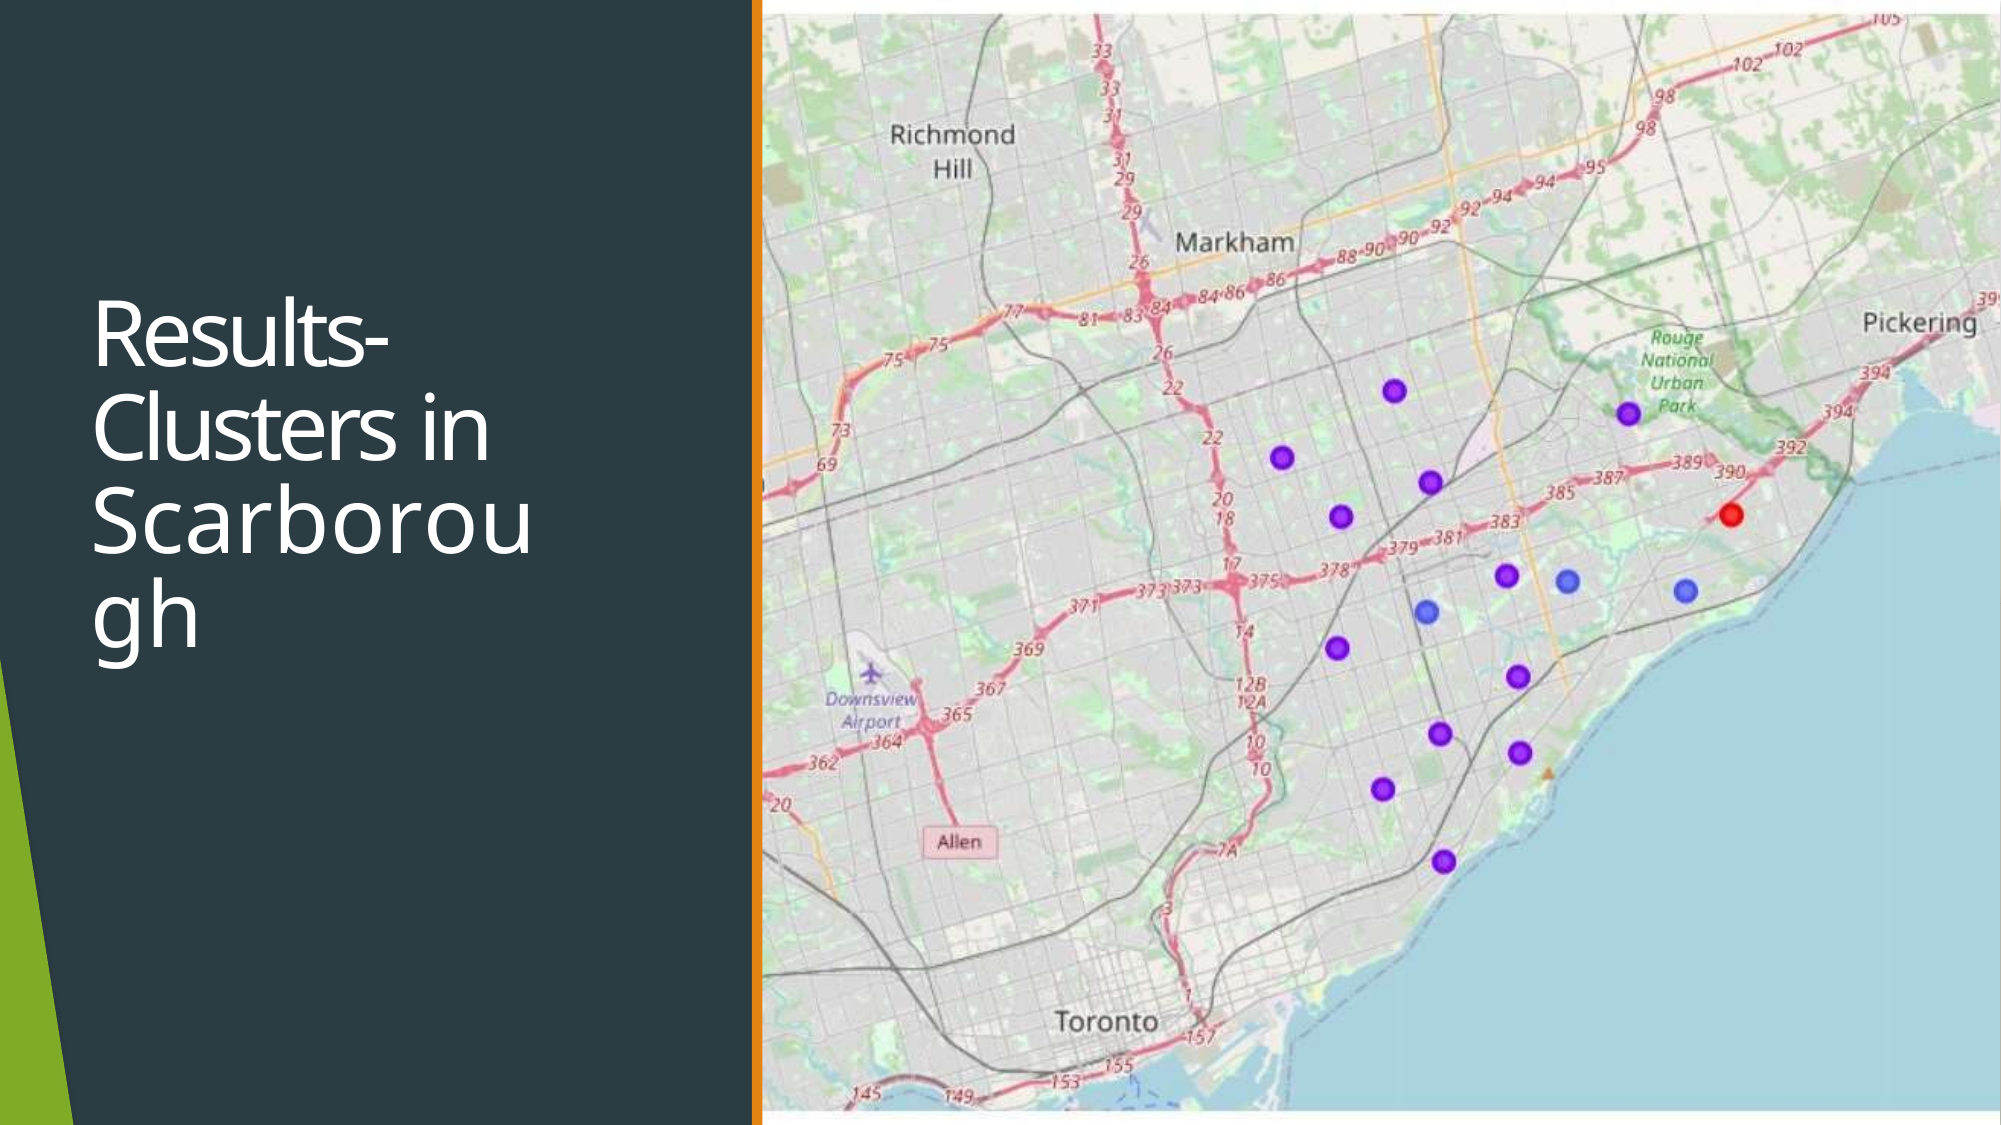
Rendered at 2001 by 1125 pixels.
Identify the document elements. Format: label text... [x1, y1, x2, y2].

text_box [751, 0, 2000, 1125]
title Results- Clusters in Scarborough [87, 273, 549, 666]
